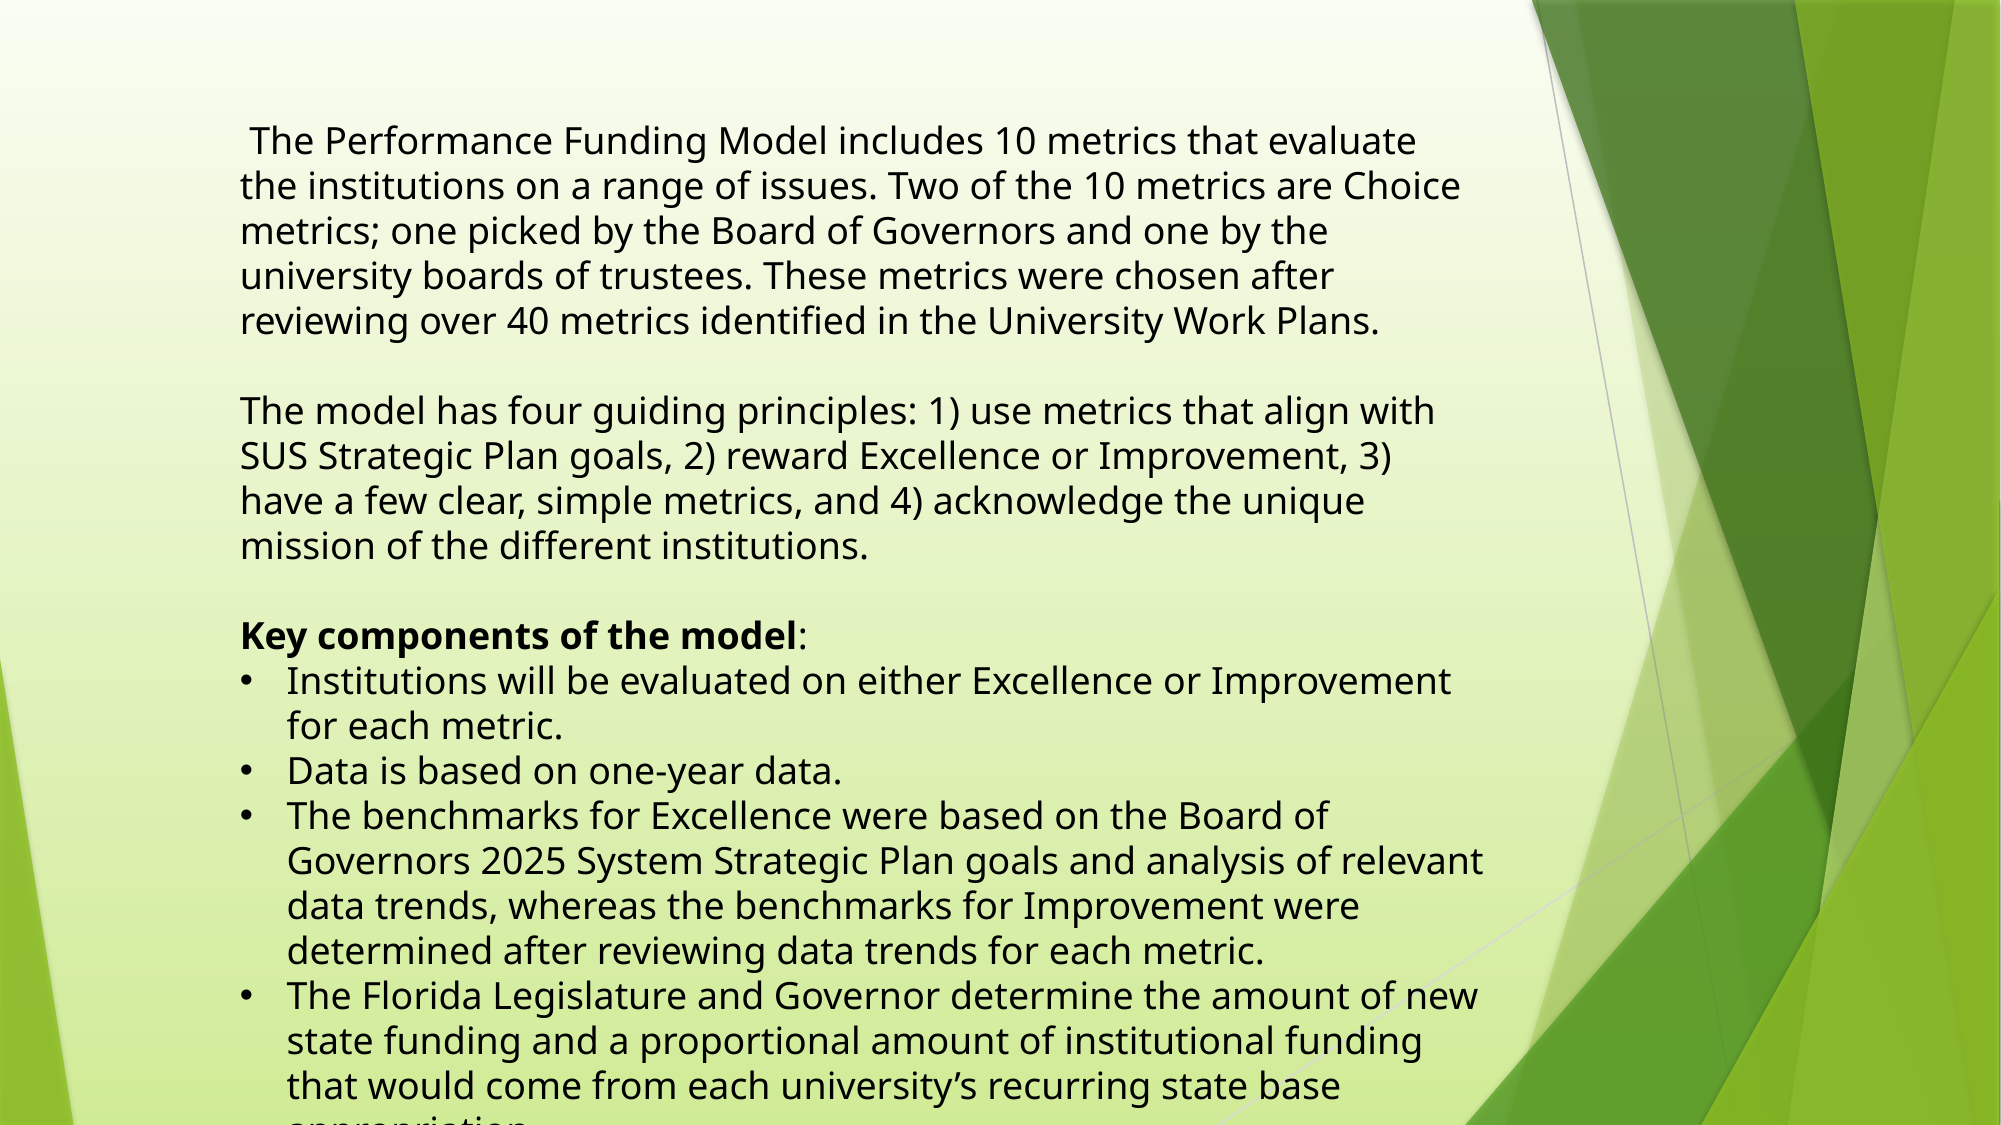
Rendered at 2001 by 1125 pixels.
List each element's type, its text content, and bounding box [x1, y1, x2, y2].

text_box The Performance Funding Model includes 10 metrics that evaluate the institutions on a range of issues. Two of the 10 metrics are Choice metrics; one picked by the Board of Governors and one by the university boards of trustees. These metrics were chosen after reviewing over 40 metrics identified in the University Work Plans. The model has four guiding principles: 1) use metrics that align with SUS Strategic Plan goals, 2) reward Excellence or Improvement, 3) have a few clear, simple metrics, and 4) acknowledge the unique mission of the different institutions. Key components of the model: Institutions will be evaluated on either Excellence or Improvement for each metric. Data is based on one-year data. The benchmarks for Excellence were based on the Board of Governors 2025 System Strategic Plan goals and analysis of relevant data trends, whereas the benchmarks for Improvement were determined after reviewing data trends for each metric. The Florida Legislature and Governor determine the amount of new state funding and a proportional amount of institutional funding that would come from each university’s recurring state base appropriation. [224, 80, 1500, 1125]
